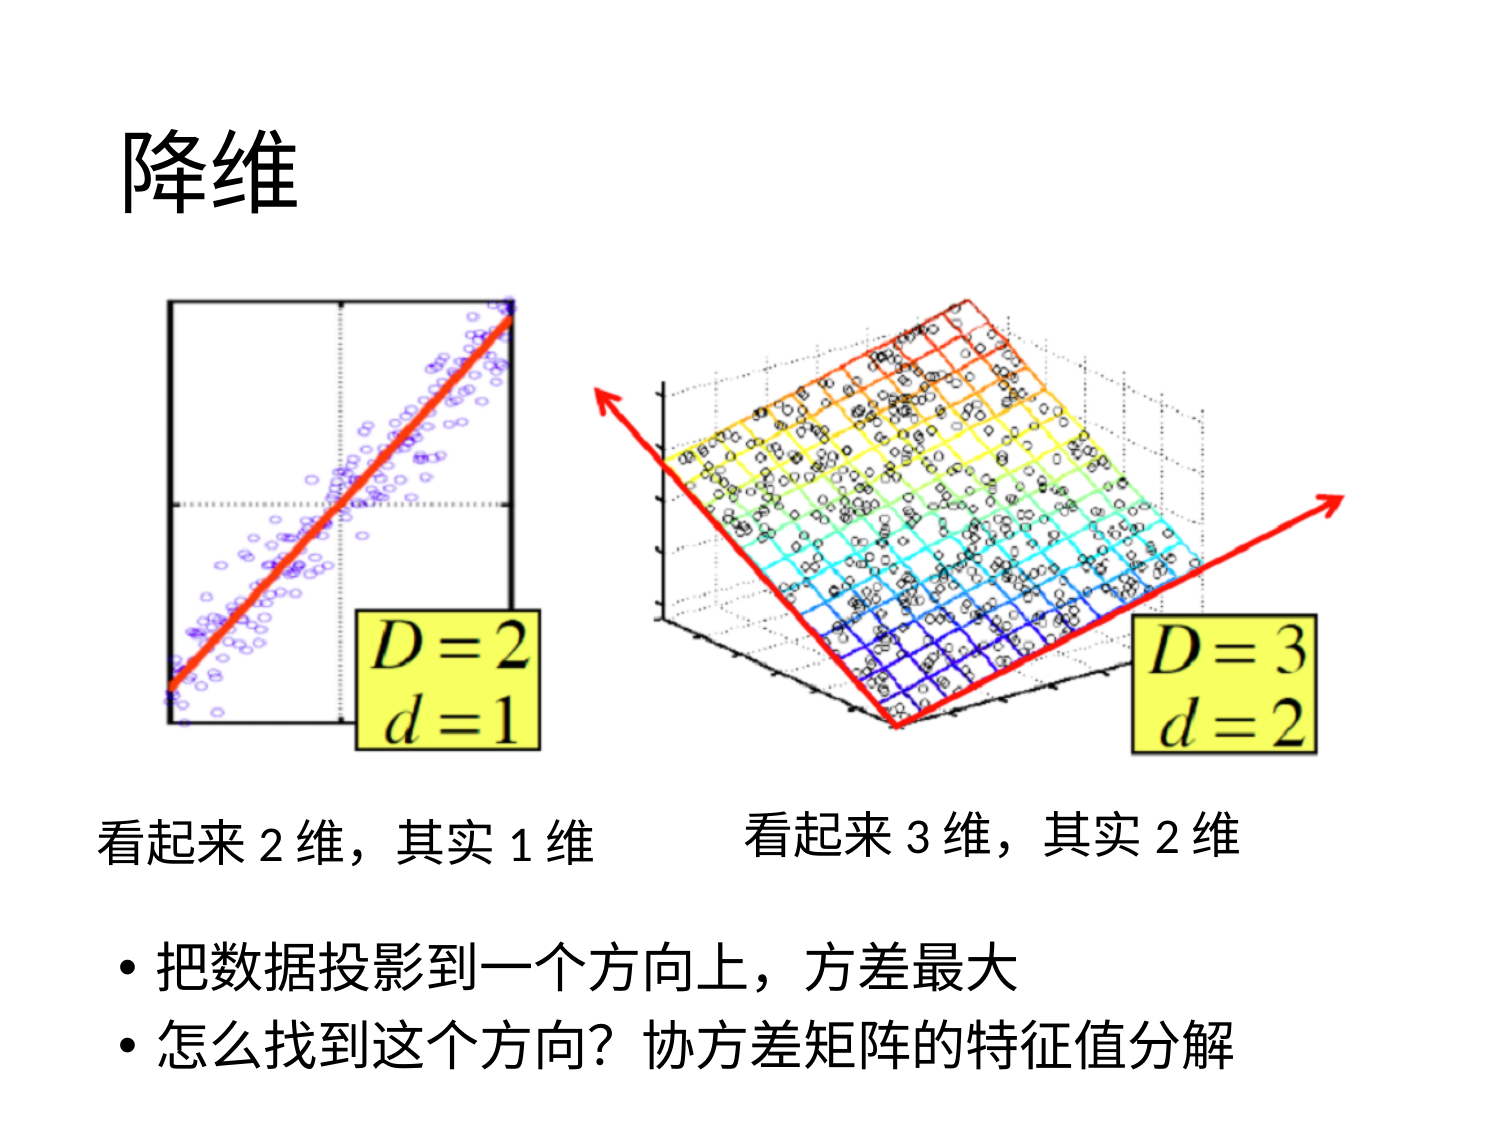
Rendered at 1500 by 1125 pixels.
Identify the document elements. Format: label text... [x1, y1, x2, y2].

text_box 看起来3维，其实2维 [728, 795, 1257, 871]
text_box 看起来2维，其实1维 [81, 804, 610, 880]
title 降维 [103, 67, 1397, 286]
picture [103, 257, 1384, 794]
list 把数据投影到一个方向上，方差最大 怎么找到这个方向？协方差矩阵的特征值分解 [103, 933, 1397, 1086]
